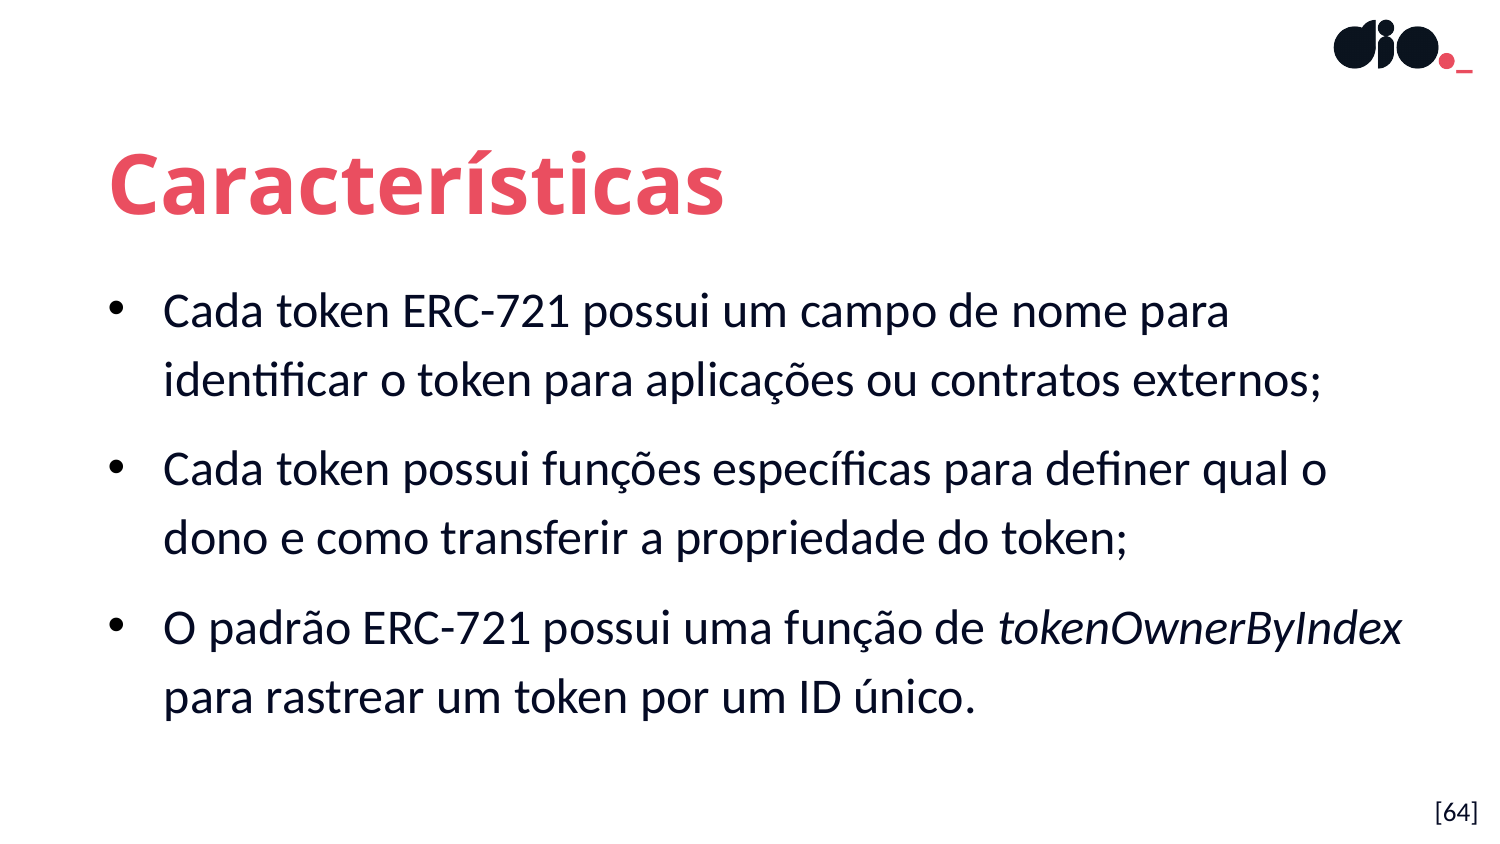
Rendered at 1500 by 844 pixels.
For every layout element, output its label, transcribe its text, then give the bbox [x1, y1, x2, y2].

text_box Cada token ERC-721 possui um campo de nome para identificar o token para aplicações ou contratos externos; Cada token possui funções específicas para definer qual o dono e como transferir a propriedade do token; O padrão ERC-721 possui uma função de tokenOwnerByIndex para rastrear um token por um ID único. [92, 242, 1435, 749]
slide_number [64] [1403, 779, 1494, 844]
picture [1333, 19, 1473, 74]
text_box Características [92, 104, 1408, 243]
